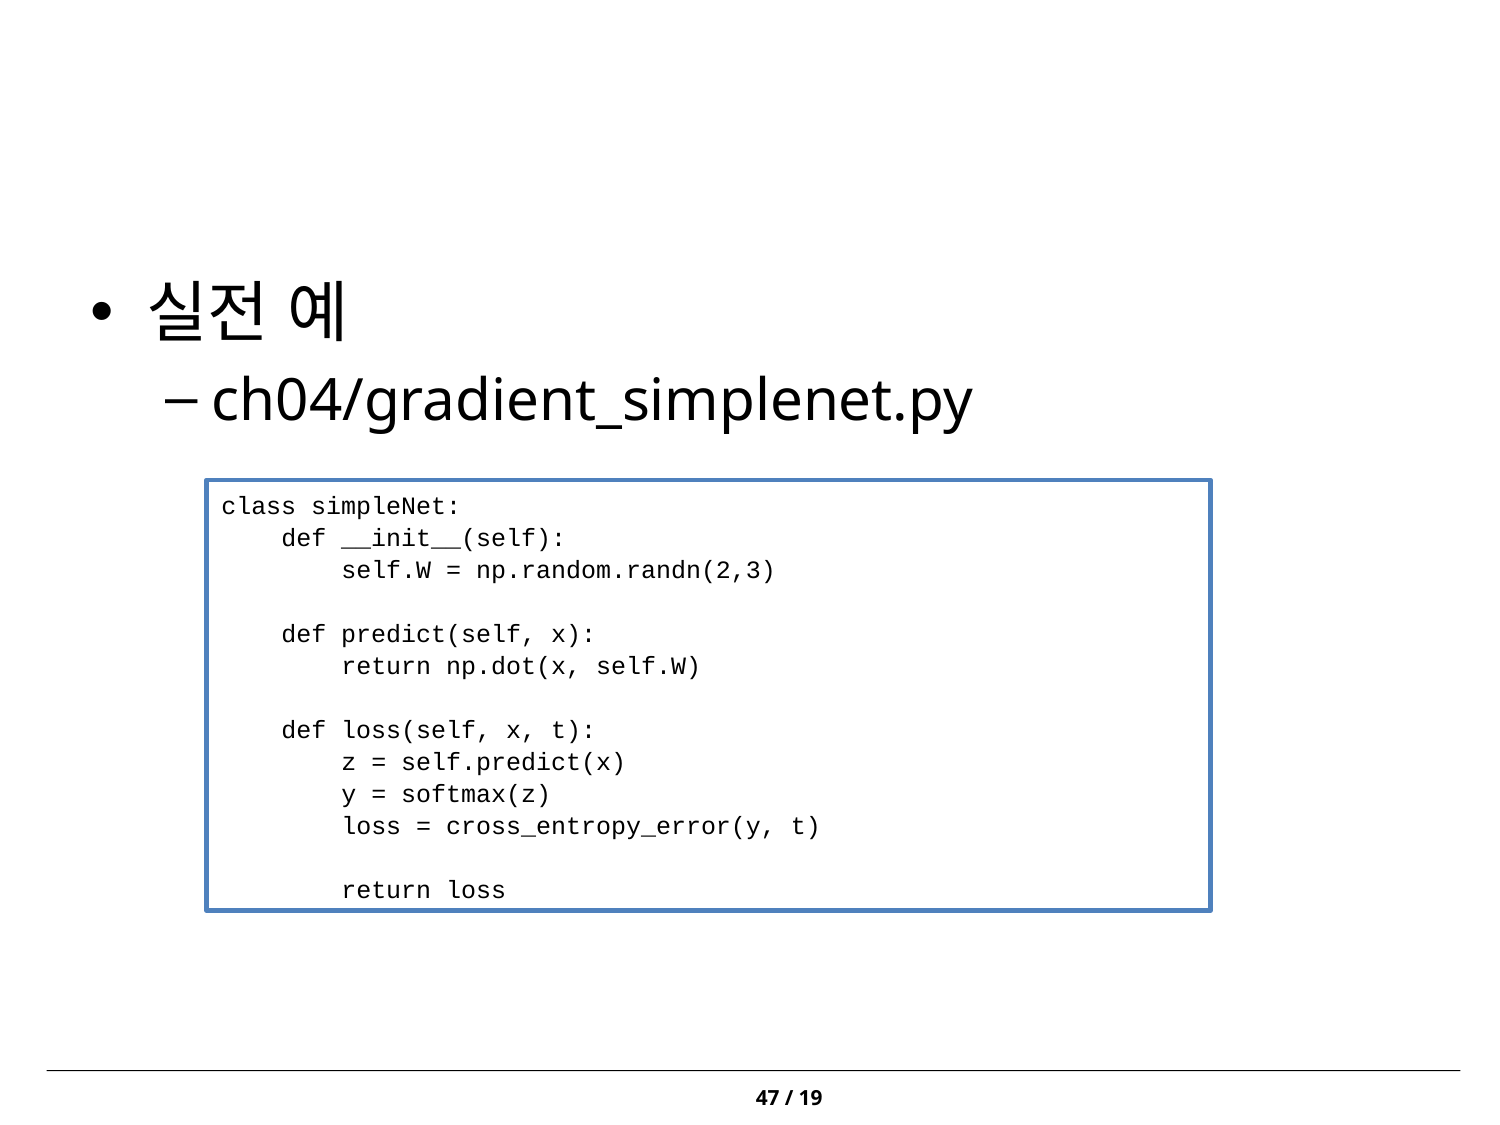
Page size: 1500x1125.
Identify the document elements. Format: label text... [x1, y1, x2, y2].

text_box class simpleNet: def __init__(self): self.W = np.random.randn(2,3) def predict(self, x): return np.dot(x, self.W) def loss(self, x, t): z = self.predict(x) y = softmax(z) loss = cross_entropy_error(y, t) return loss [204, 478, 1213, 913]
list 실전 예 ch04/gradient_simplenet.py [75, 262, 1425, 1005]
